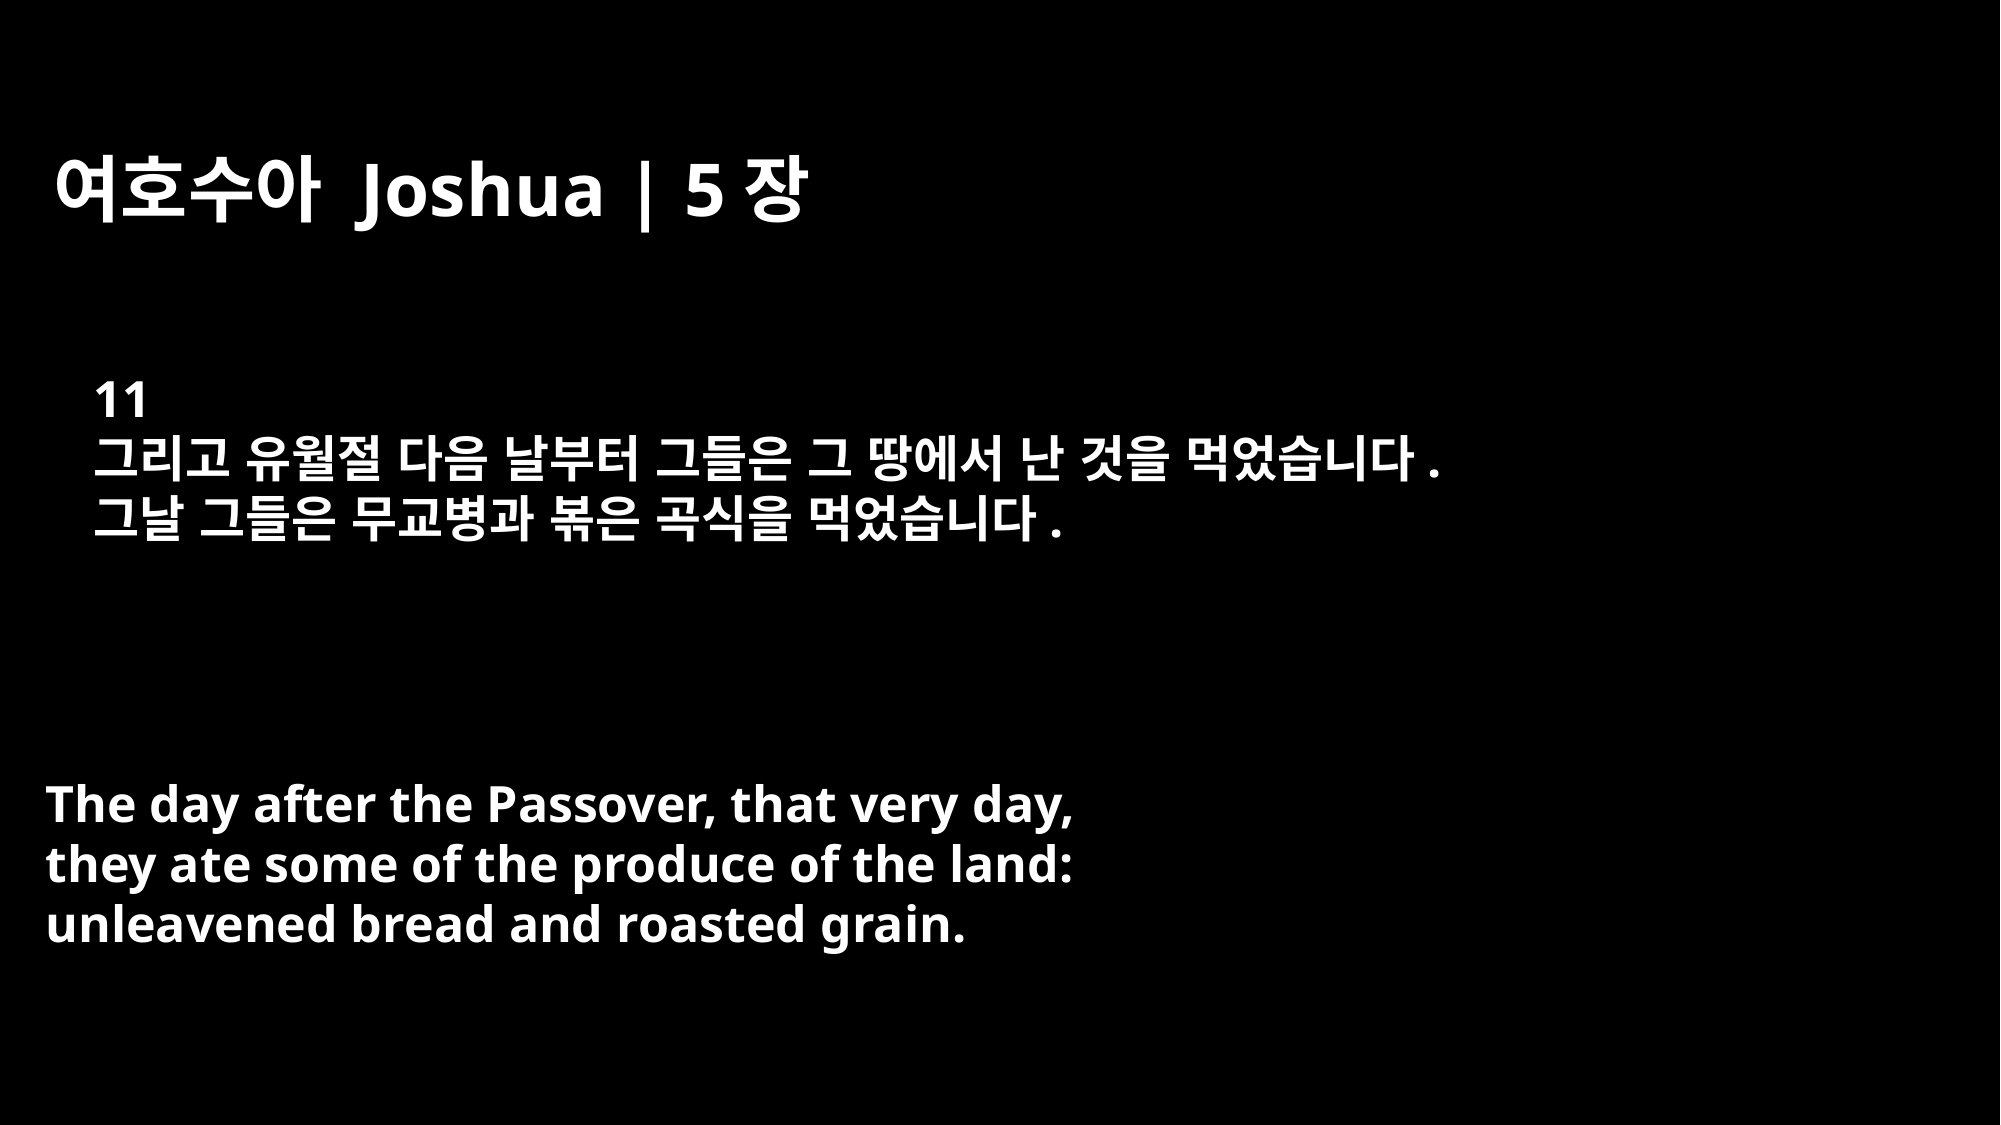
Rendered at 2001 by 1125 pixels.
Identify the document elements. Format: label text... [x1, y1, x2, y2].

text_box 여호수아 Joshua | 5장 [38, 136, 826, 239]
text_box 11 그리고 유월절 다음 날부터 그들은 그 땅에서 난 것을 먹었습니다. 그날 그들은 무교병과 볶은 곡식을 먹었습니다. [78, 359, 1457, 555]
text_box The day after the Passover, that very day, they ate some of the produce of the land: unleavened bread and roasted grain. [30, 764, 1104, 960]
